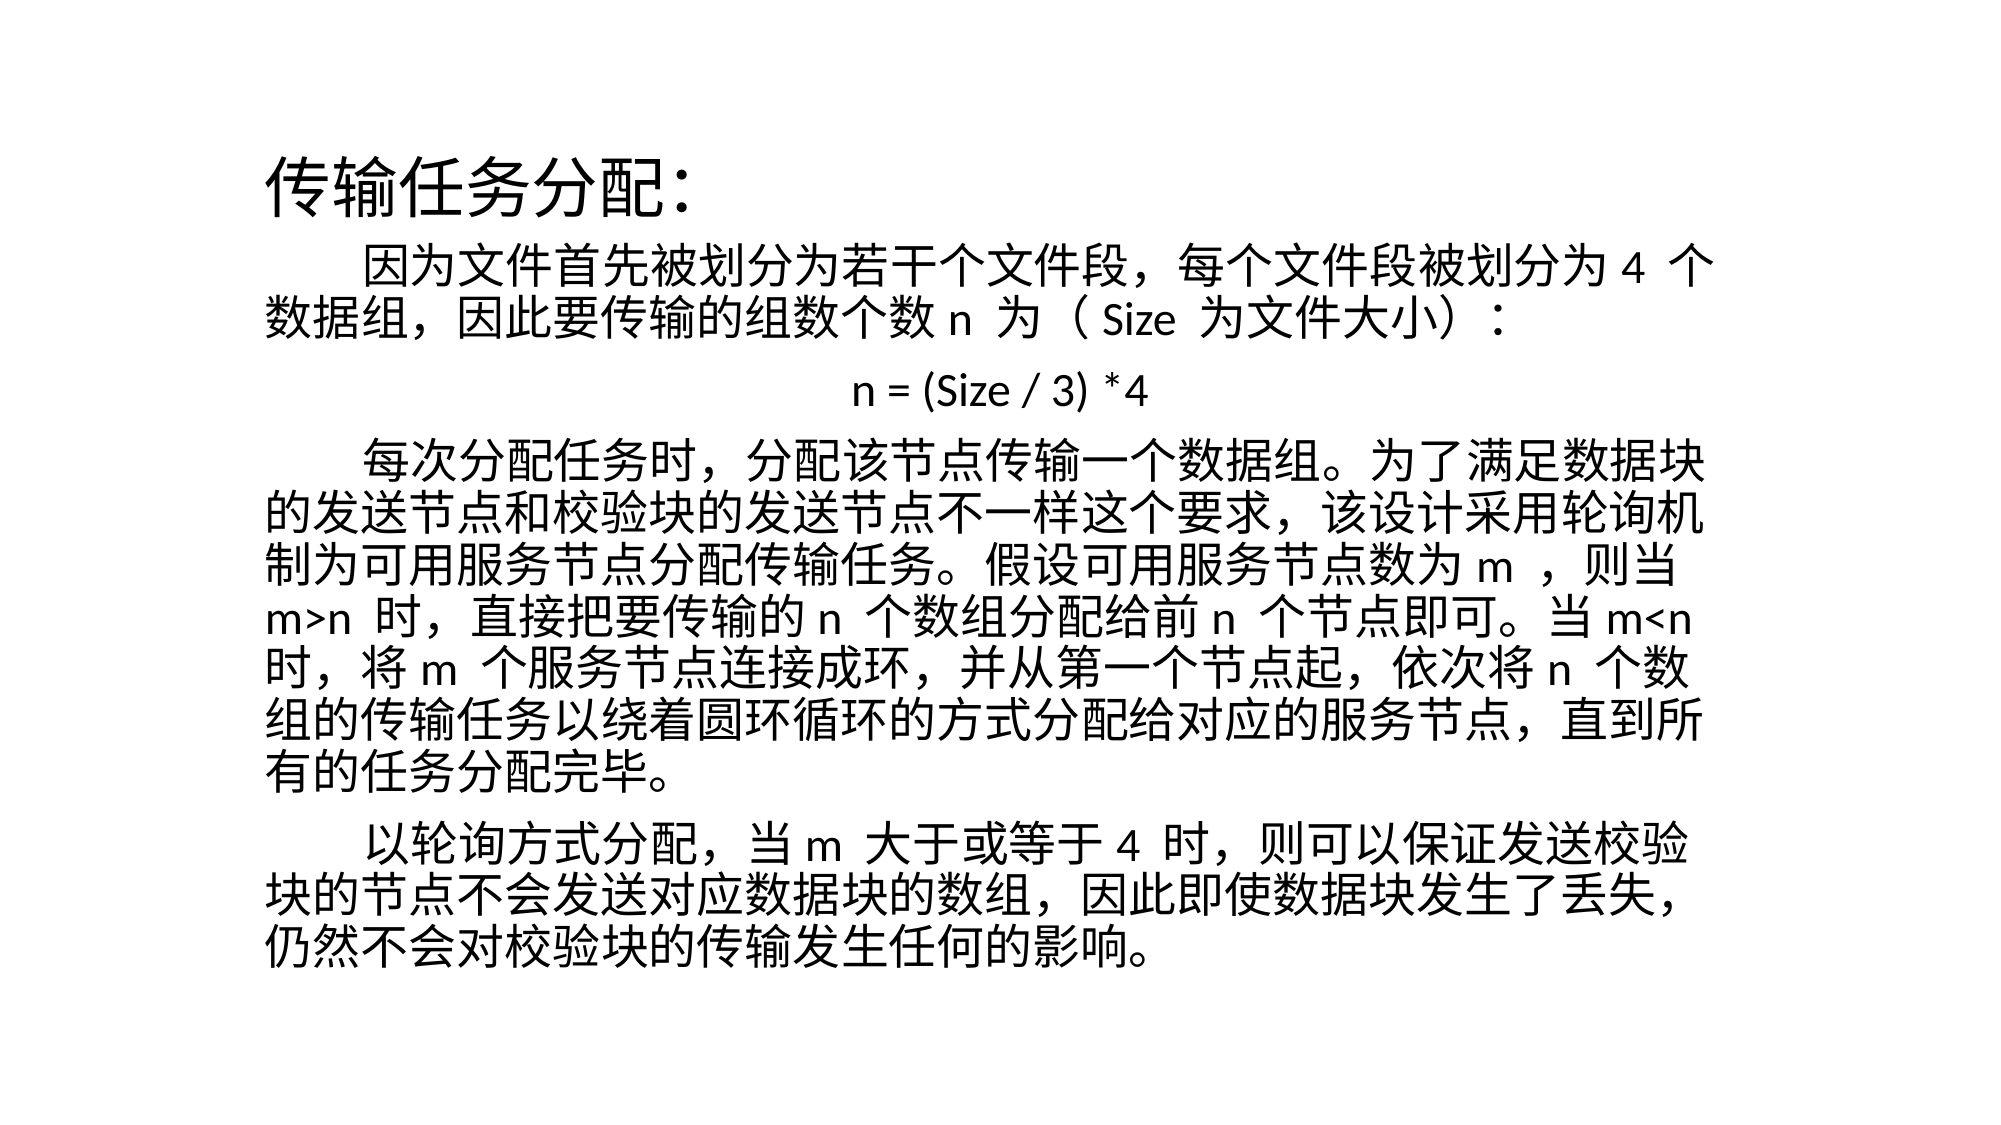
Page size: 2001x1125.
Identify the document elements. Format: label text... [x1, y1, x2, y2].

subtitle 因为文件首先被划分为若干个文件段，每个文件段被划分为4 个数据组，因此要传输的组数个数n 为（Size 为文件大小）： n = (Size / 3) *4 每次分配任务时，分配该节点传输一个数据组。为了满足数据块的发送节点和校验块的发送节点不一样这个要求，该设计采用轮询机制为可用服务节点分配传输任务。假设可用服务节点数为m ，则当m>n 时，直接把要传输的n 个数组分配给前n 个节点即可。当m<n 时，将m 个服务节点连接成环，并从第一个节点起，依次将n 个数组的传输任务以绕着圆环循环的方式分配给对应的服务节点，直到所有的任务分配完毕。 以轮询方式分配，当m 大于或等于4 时，则可以保证发送校验块的节点不会发送对应数据块的数组，因此即使数据块发生了丢失，仍然不会对校验块的传输发生任何的影响。 [249, 234, 1750, 989]
title 传输任务分配： [249, 87, 1750, 234]
